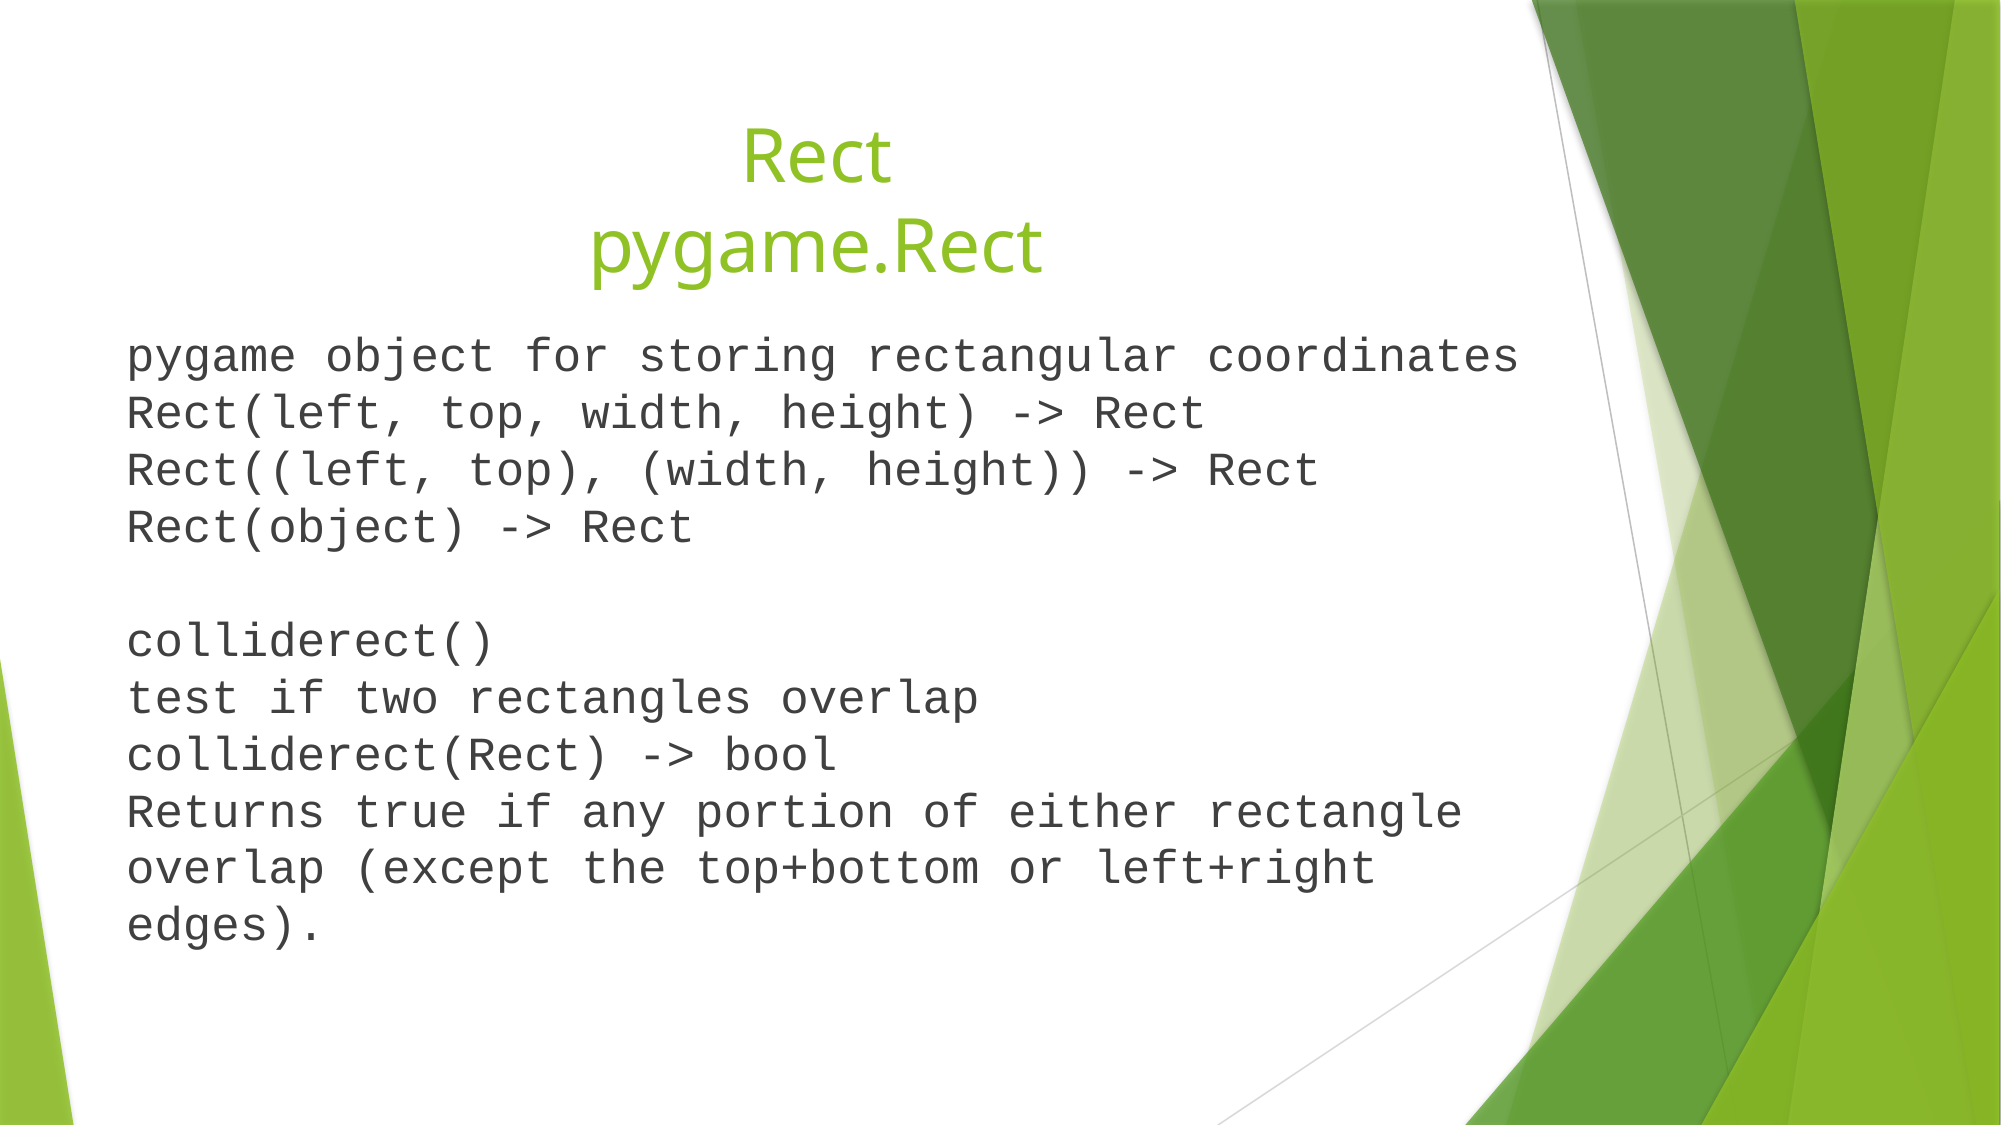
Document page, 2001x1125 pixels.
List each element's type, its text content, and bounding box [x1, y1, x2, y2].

list pygame object for storing rectangular coordinates Rect(left, top, width, height) -> Rect Rect((left, top), (width, height)) -> Rect Rect(object) -> Rect colliderect() test if two rectangles overlap colliderect(Rect) -> bool Returns true if any portion of either rectangle overlap (except the top+bottom or left+right edges). [111, 316, 1547, 991]
title Rect pygame.Rect [111, 99, 1522, 316]
